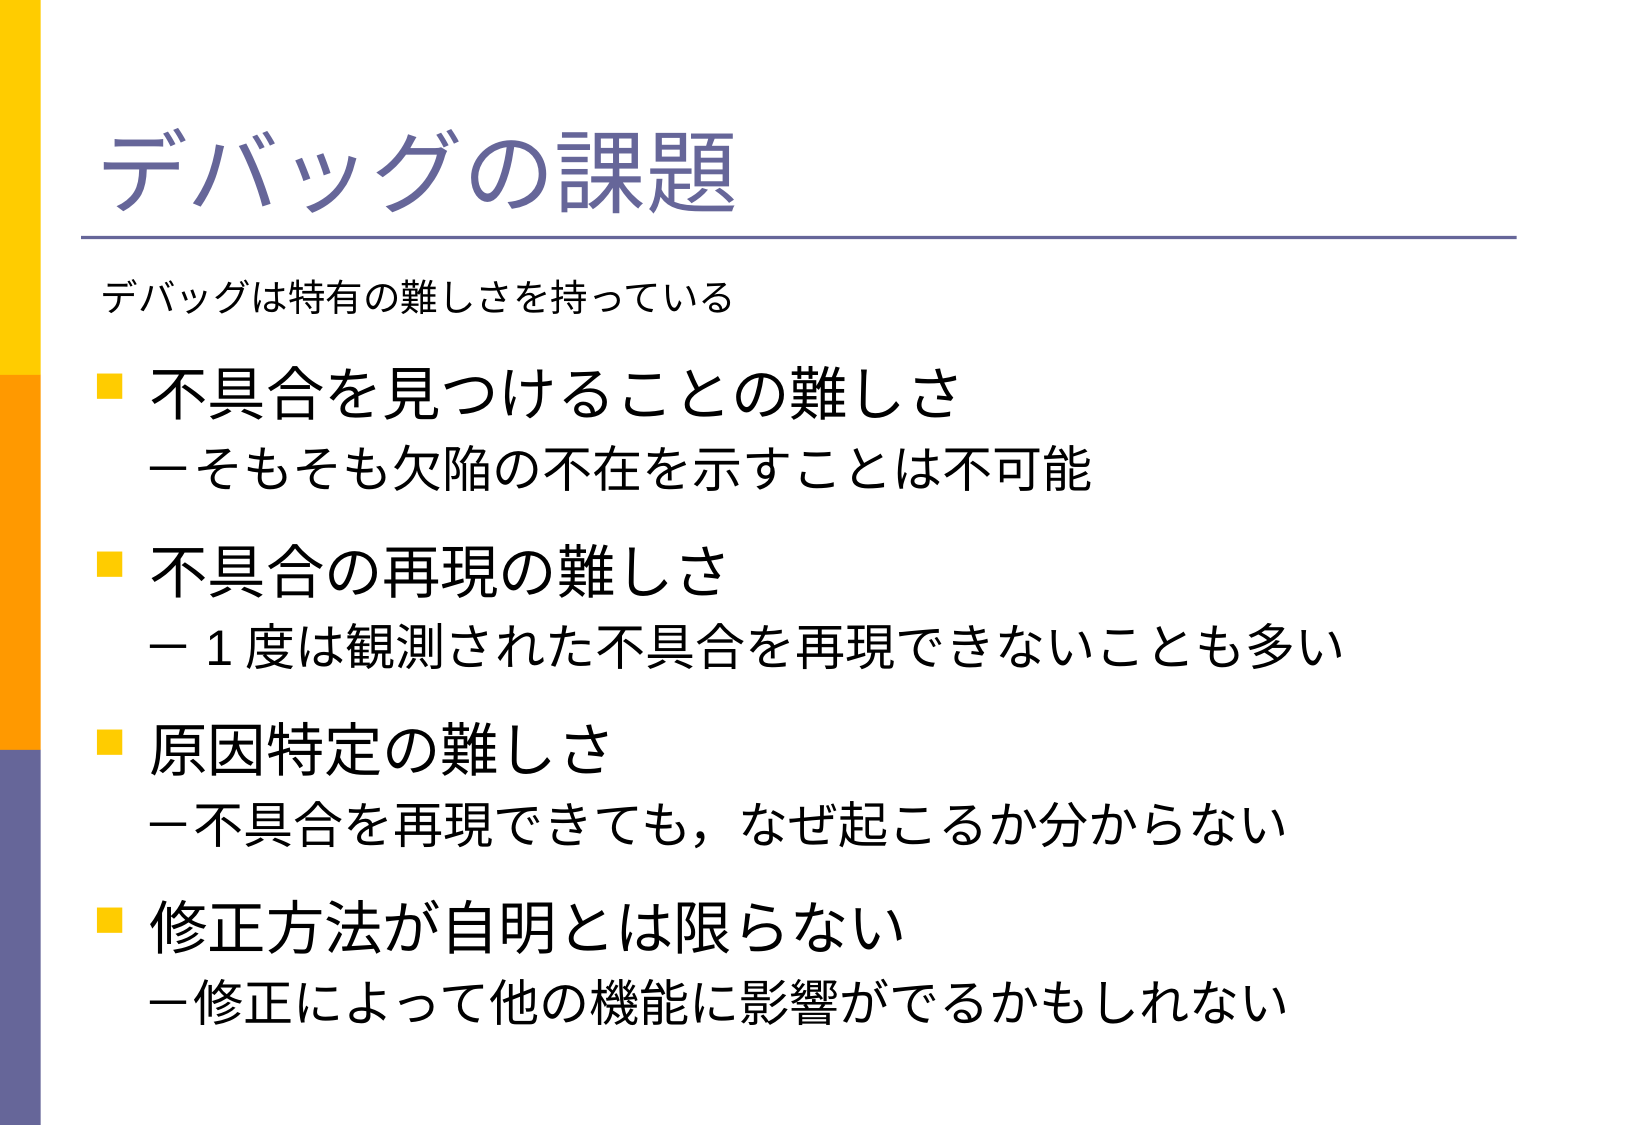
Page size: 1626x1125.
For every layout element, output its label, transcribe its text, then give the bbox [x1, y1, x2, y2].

list 不具合を見つけることの難しさ －そもそも欠陥の不在を示すことは不可能 不具合の再現の難しさ －1度は観測された不具合を再現できないことも多い 原因特定の難しさ －不具合を再現できても，なぜ起こるか分からない 修正方法が自明とは限らない －修正によって他の機能に影響がでるかもしれない [78, 349, 1604, 1094]
title デバッグの課題 [81, 45, 1544, 233]
text_box デバッグは特有の難しさを持っている [85, 266, 783, 326]
